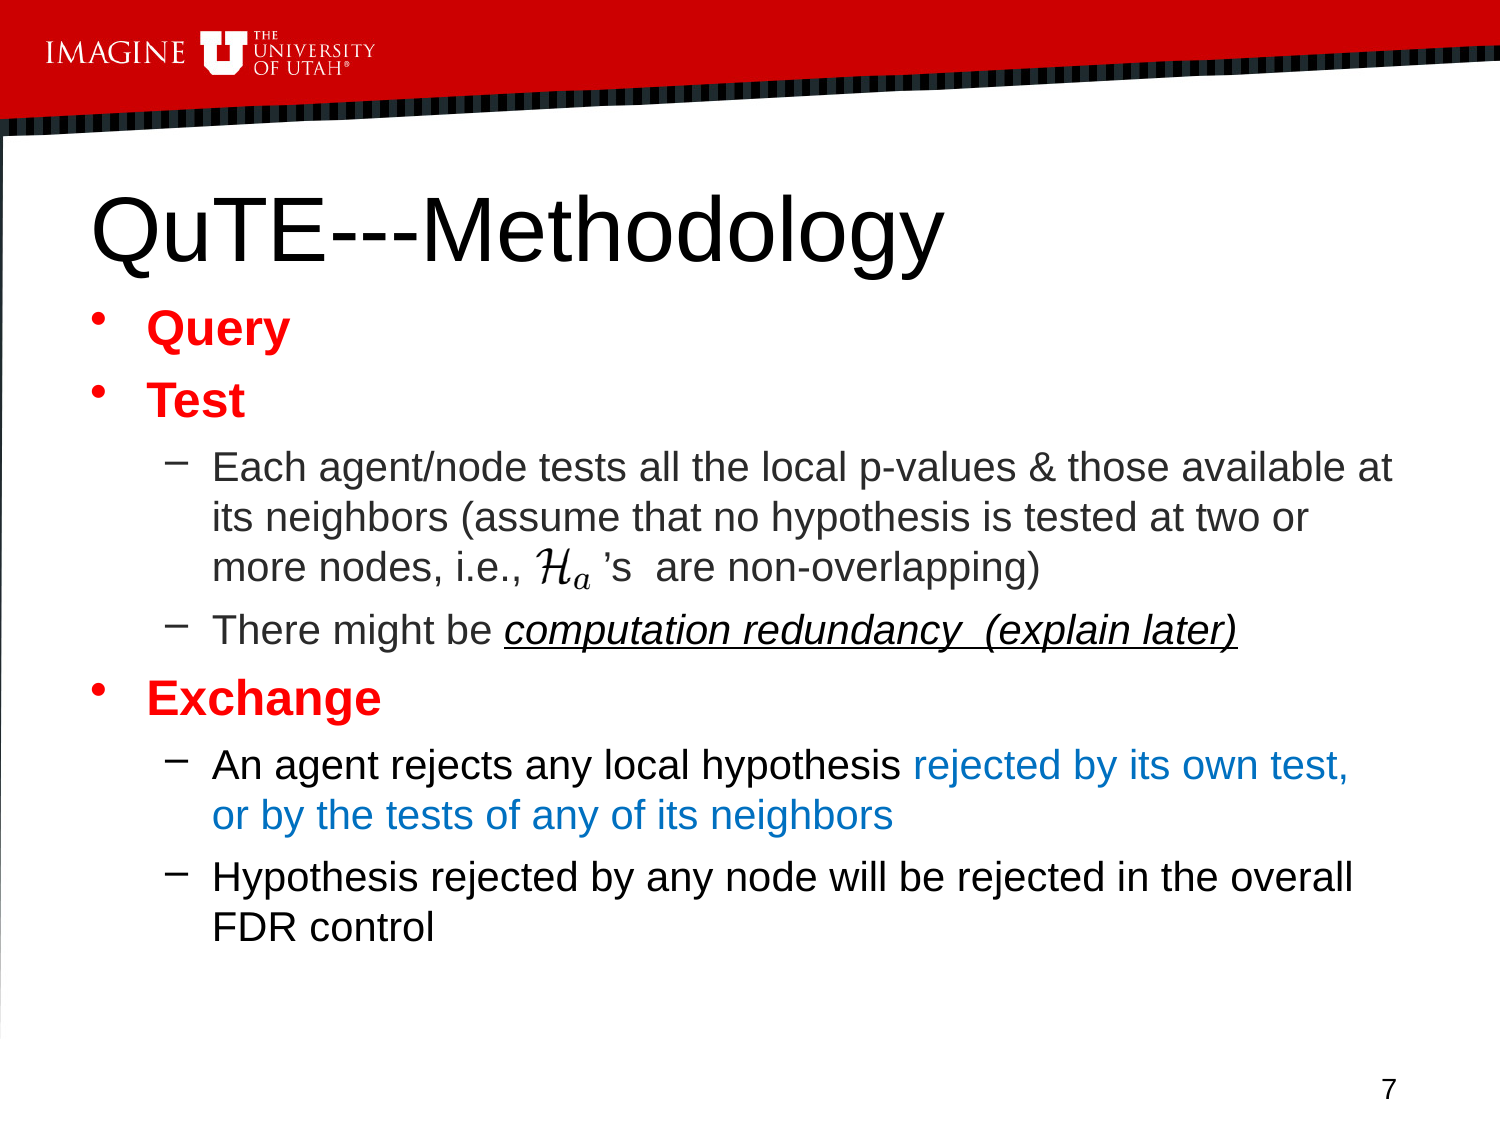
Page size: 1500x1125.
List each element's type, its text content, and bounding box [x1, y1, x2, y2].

slide_number 7 [1100, 1062, 1413, 1100]
picture [0, 0, 1500, 1038]
list Query Test Each agent/node tests all the local p-values & those available at its neighbors (assume that no hypothesis is tested at two or more nodes, i.e., ’s are non-overlapping) There might be computation redundancy (explain later) Exchange An agent rejects any local hypothesis rejected by its own test, or by the tests of any of its neighbors Hypothesis rejected by any node will be rejected in the overall FDR control [75, 287, 1413, 925]
title QuTE---Methodology [75, 162, 1413, 287]
